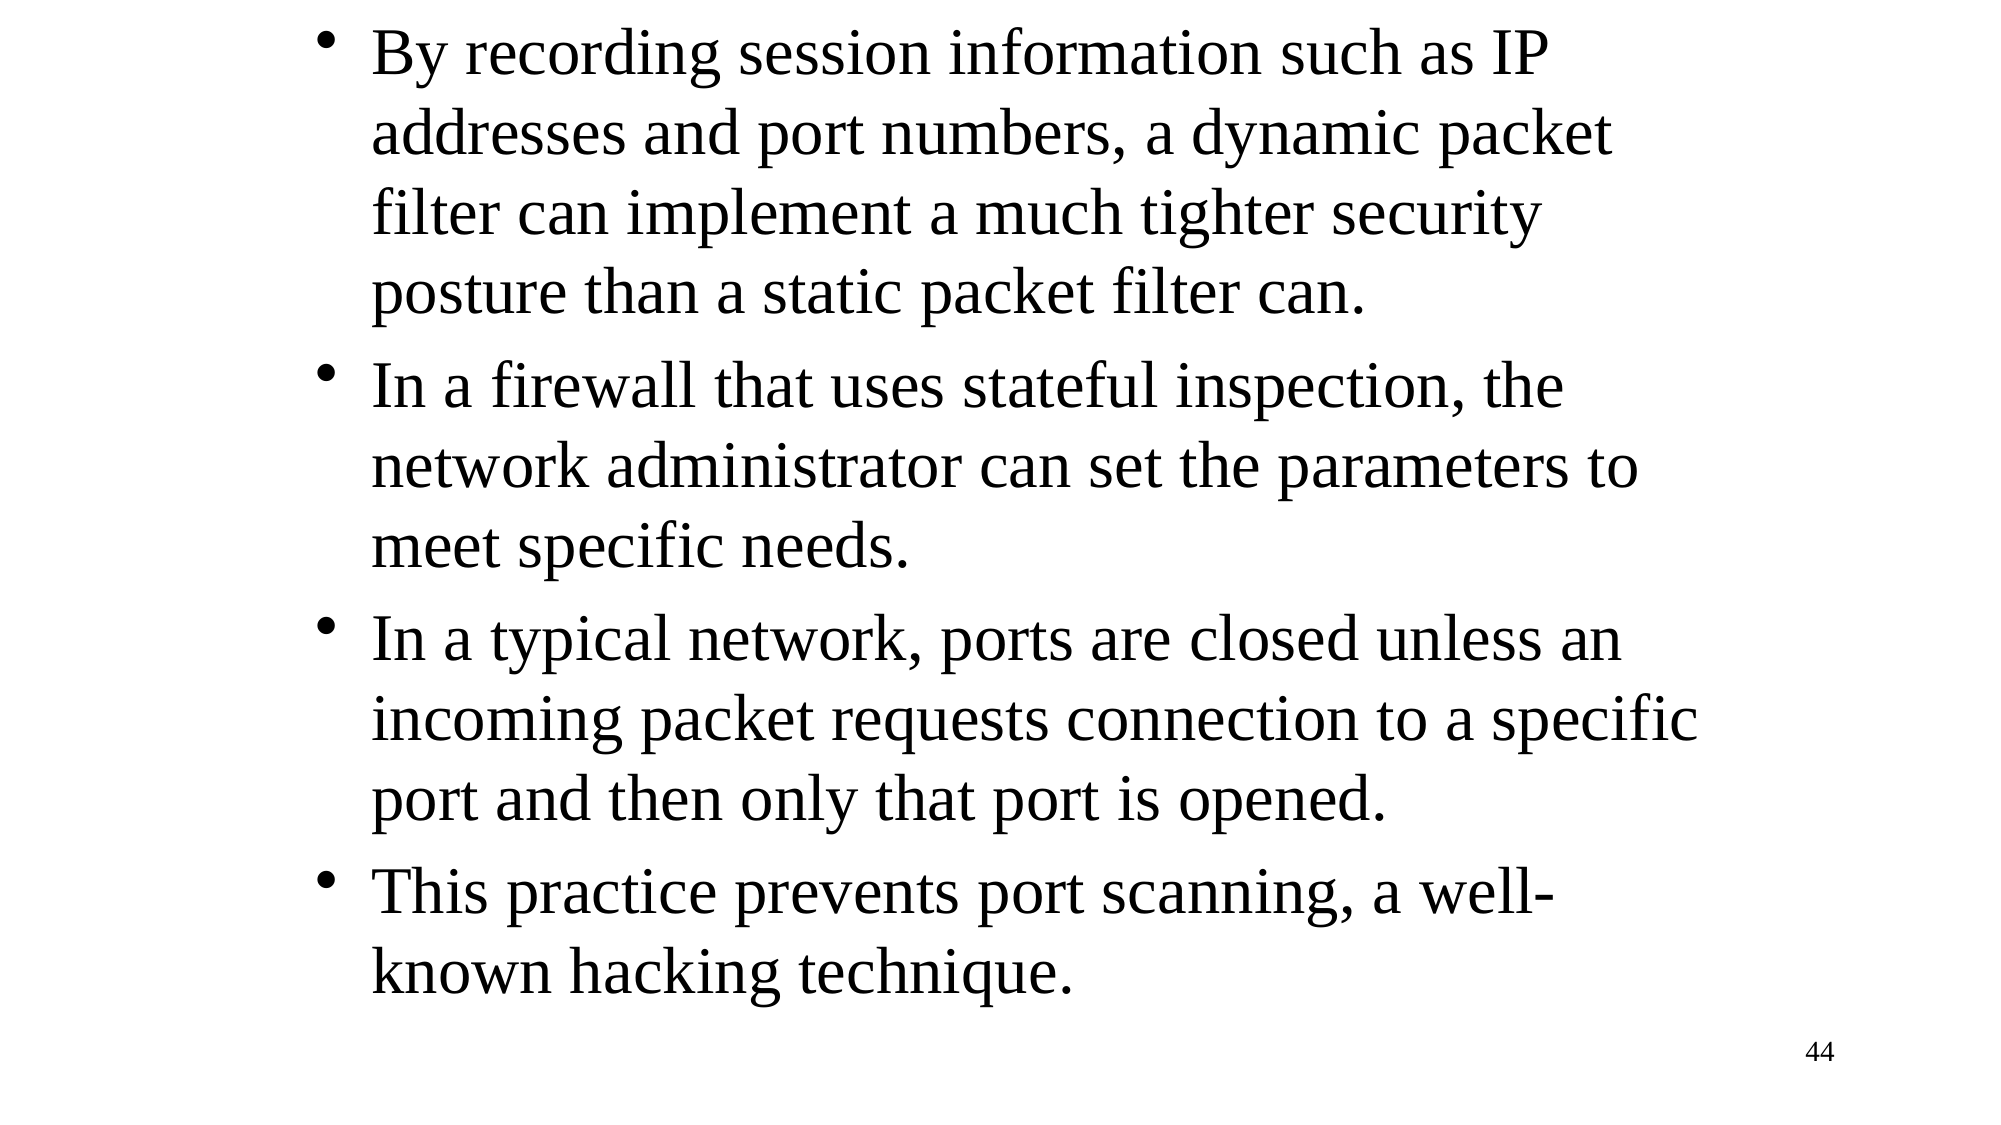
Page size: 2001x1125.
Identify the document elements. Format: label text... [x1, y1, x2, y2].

list By recording session information such as IP addresses and port numbers, a dynamic packet filter can implement a much tighter security posture than a static packet filter can. In a firewall that uses stateful inspection, the network administrator can set the parameters to meet specific needs. In a typical network, ports are closed unless an incoming packet requests connection to a specific port and then only that port is opened. This practice prevents port scanning, a well-known hacking technique. [300, 0, 1725, 1125]
slide_number 44 [1433, 1025, 1850, 1100]
